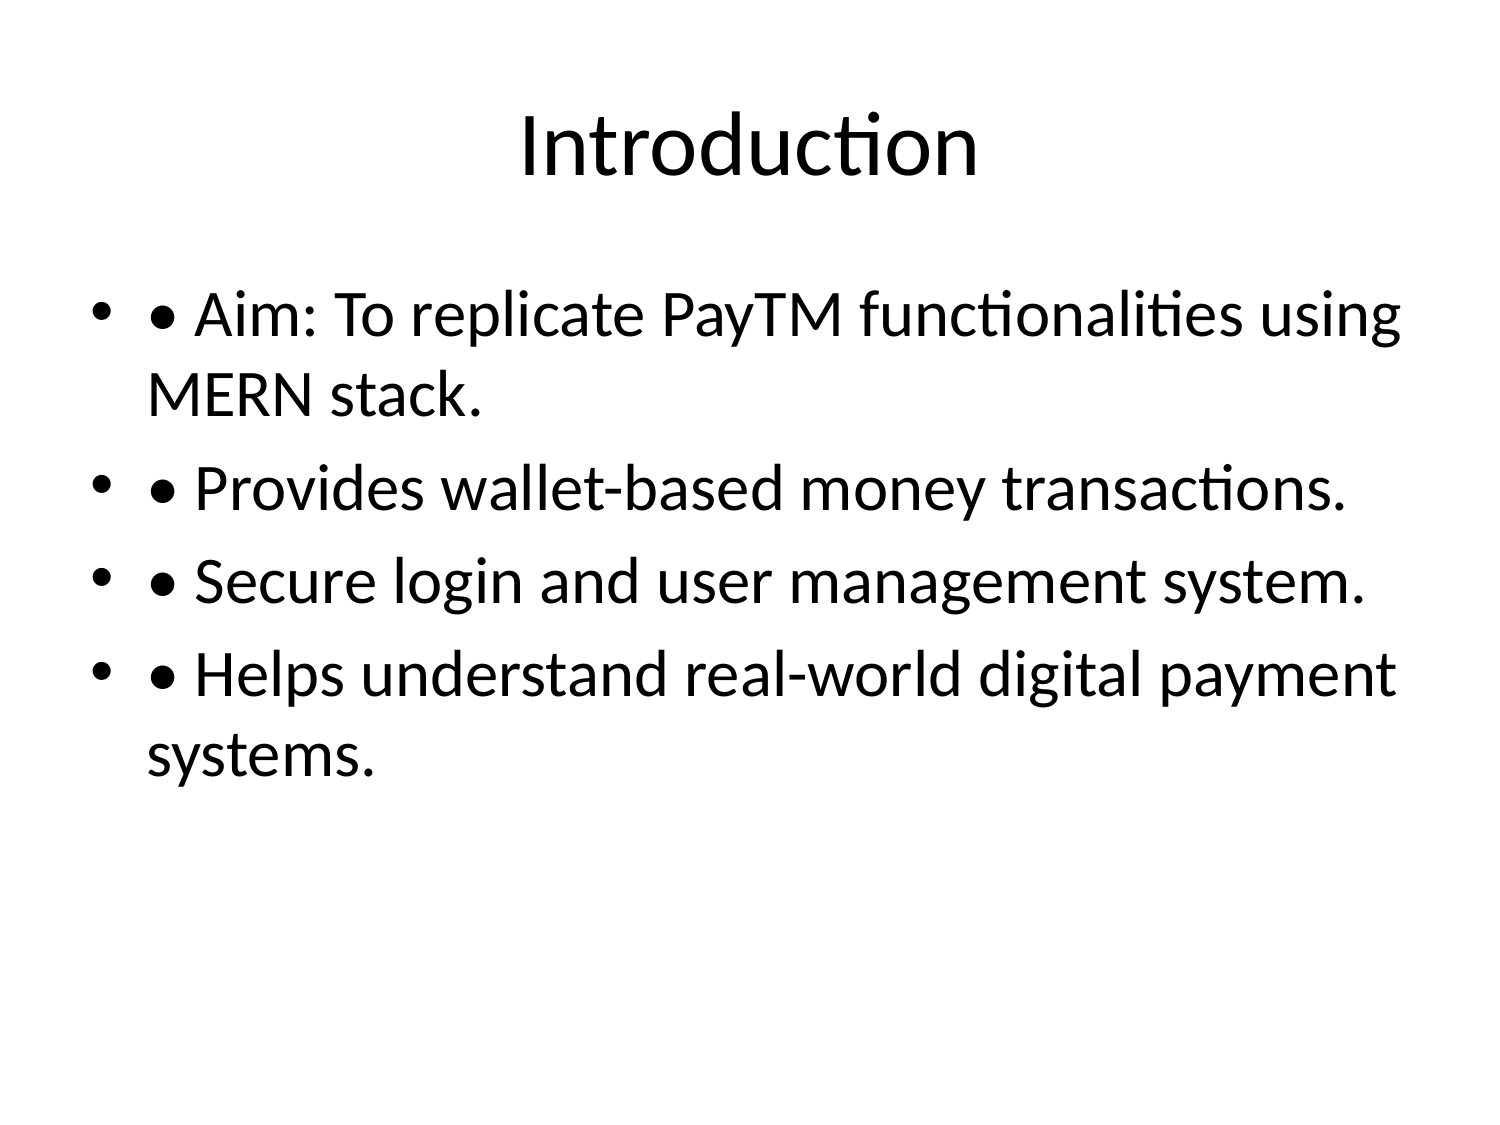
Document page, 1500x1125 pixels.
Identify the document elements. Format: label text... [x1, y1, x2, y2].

list • Aim: To replicate PayTM functionalities using MERN stack. • Provides wallet-based money transactions. • Secure login and user management system. • Helps understand real-world digital payment systems. [75, 262, 1425, 1005]
title Introduction [75, 45, 1425, 233]
